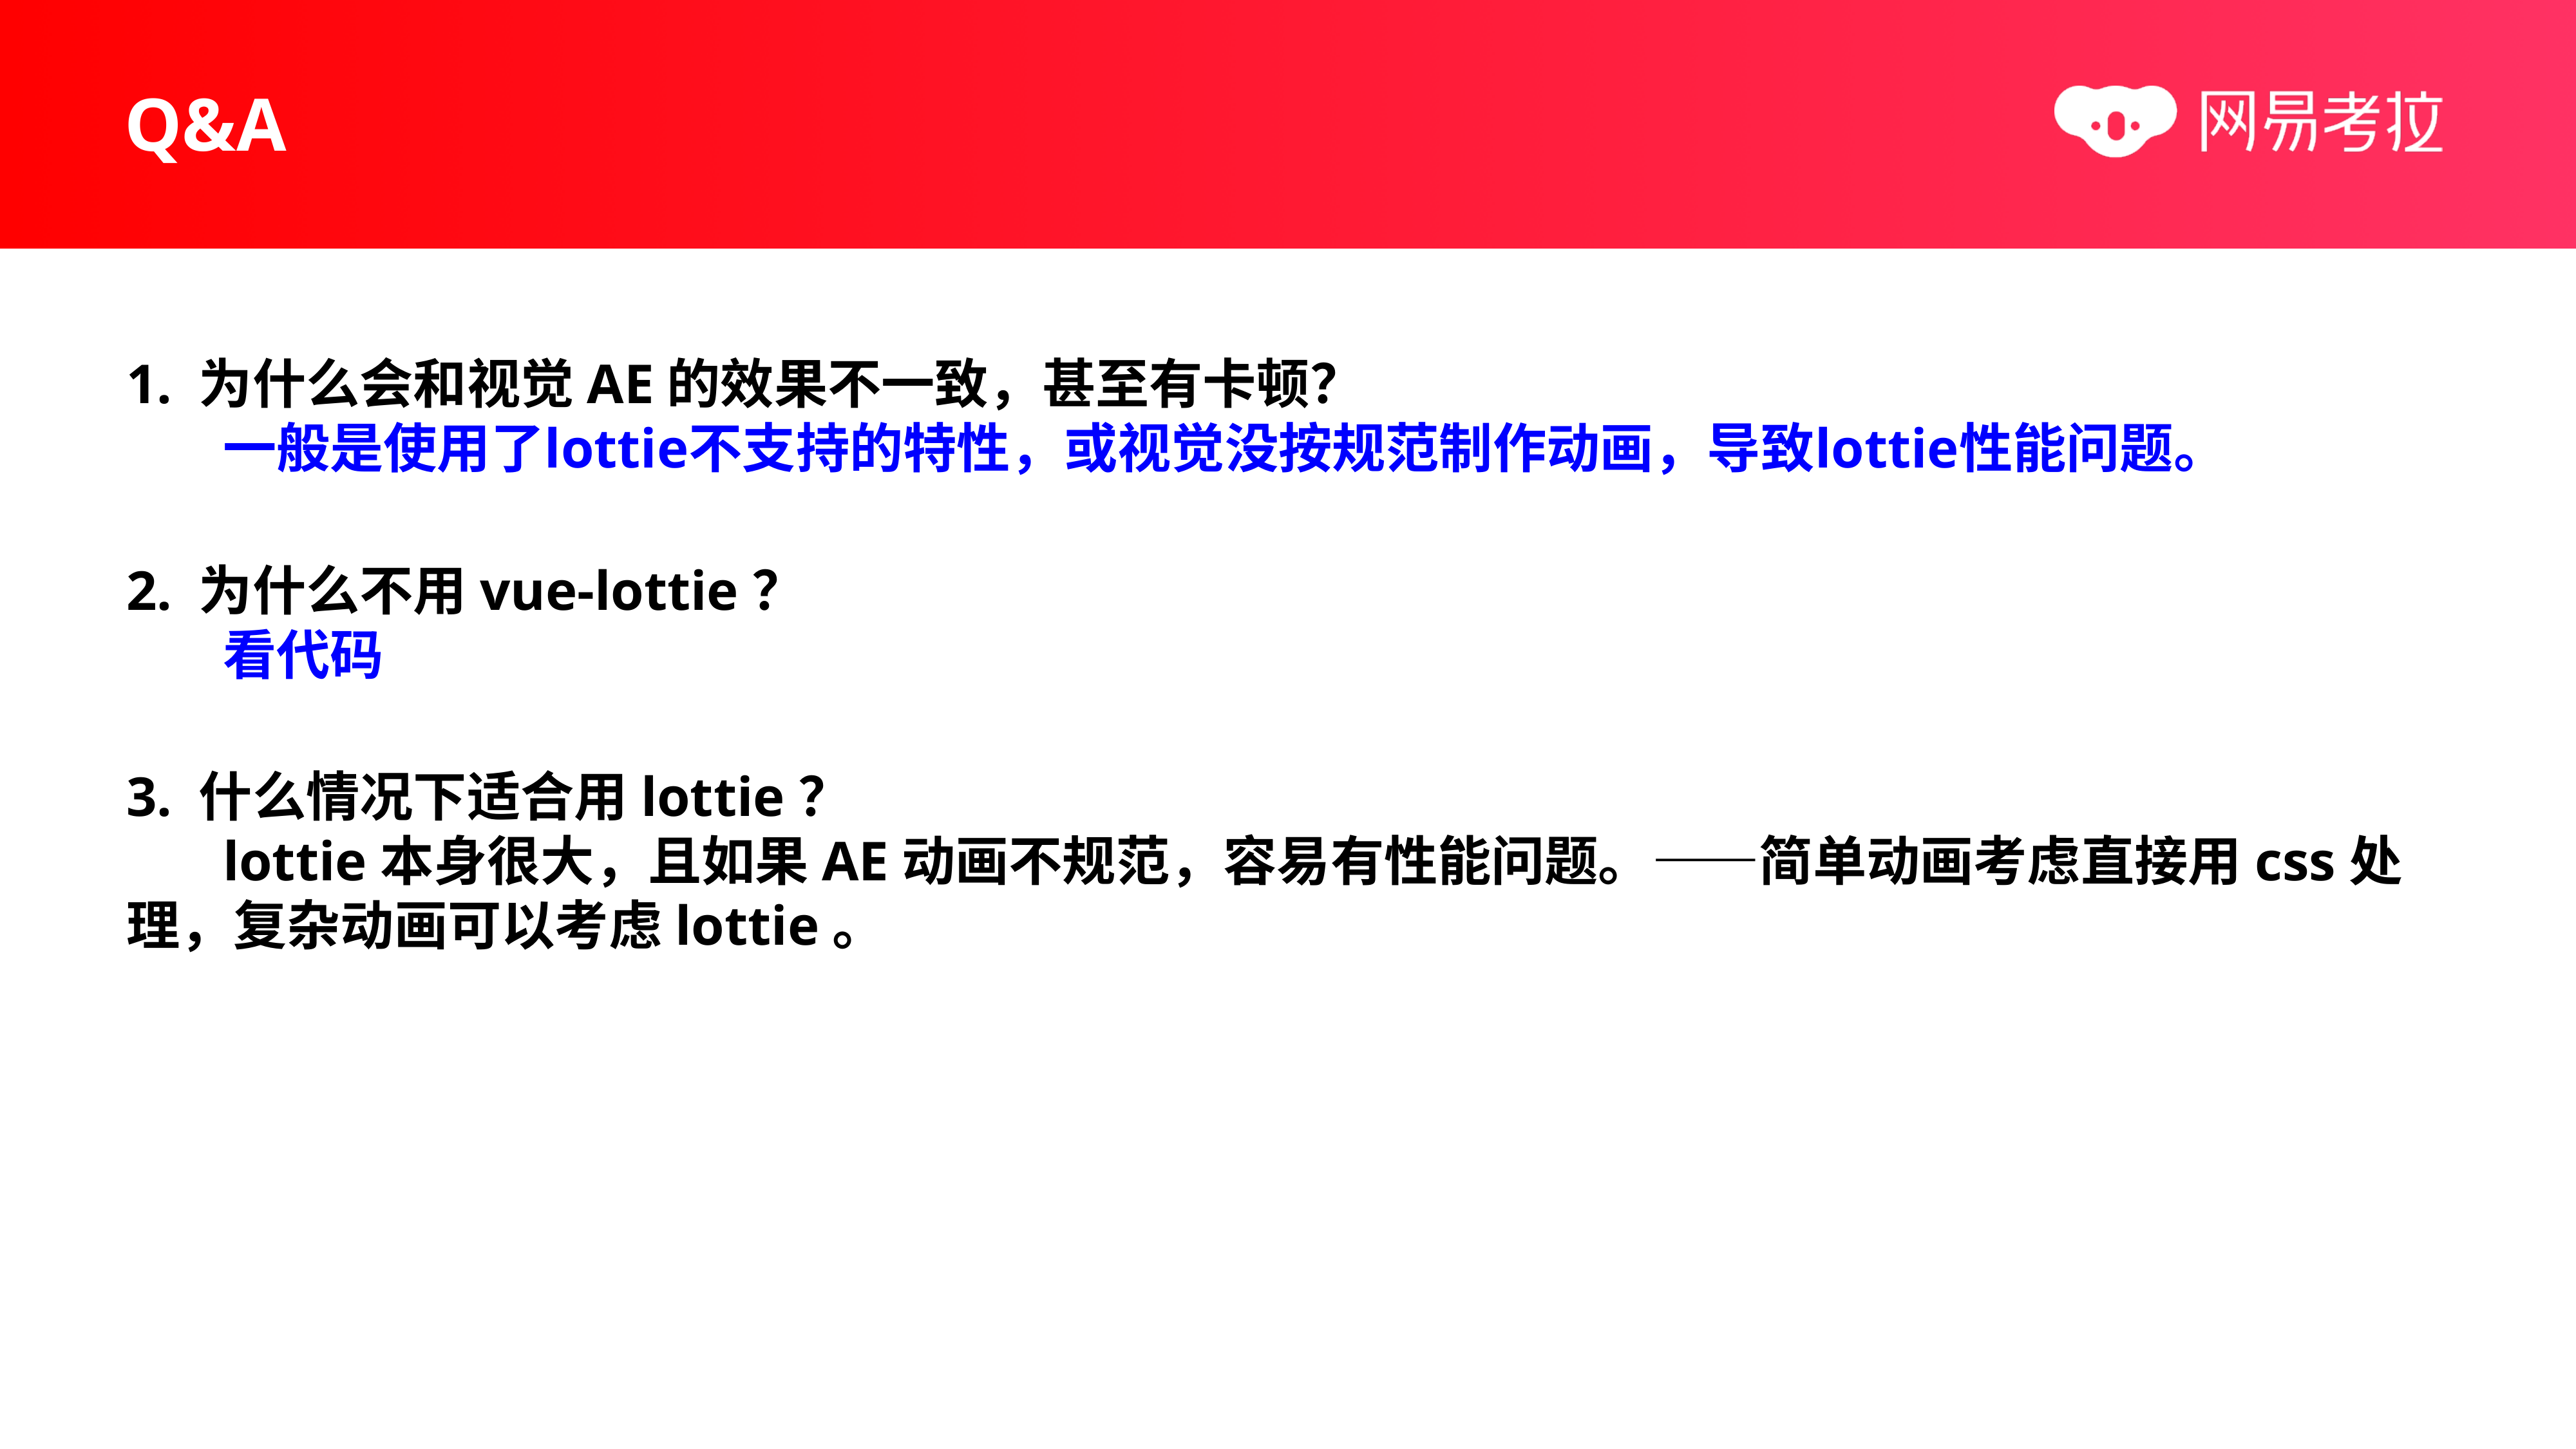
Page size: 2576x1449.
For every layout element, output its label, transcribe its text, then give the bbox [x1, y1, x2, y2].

picture [0, 0, 2576, 249]
text_box 1. 为什么会和视觉AE的效果不一致，甚至有卡顿？ 一般是使用了lottie不支持的特性，或视觉没按规范制作动画，导致lottie性能问题。 2. 为什么不用vue-lottie？ 看代码 3. 什么情况下适合用lottie？ lottie本身很大，且如果AE动画不规范，容易有性能问题。——简单动画考虑直接用css处理，复杂动画可以考虑lottie。 [120, 345, 2432, 961]
